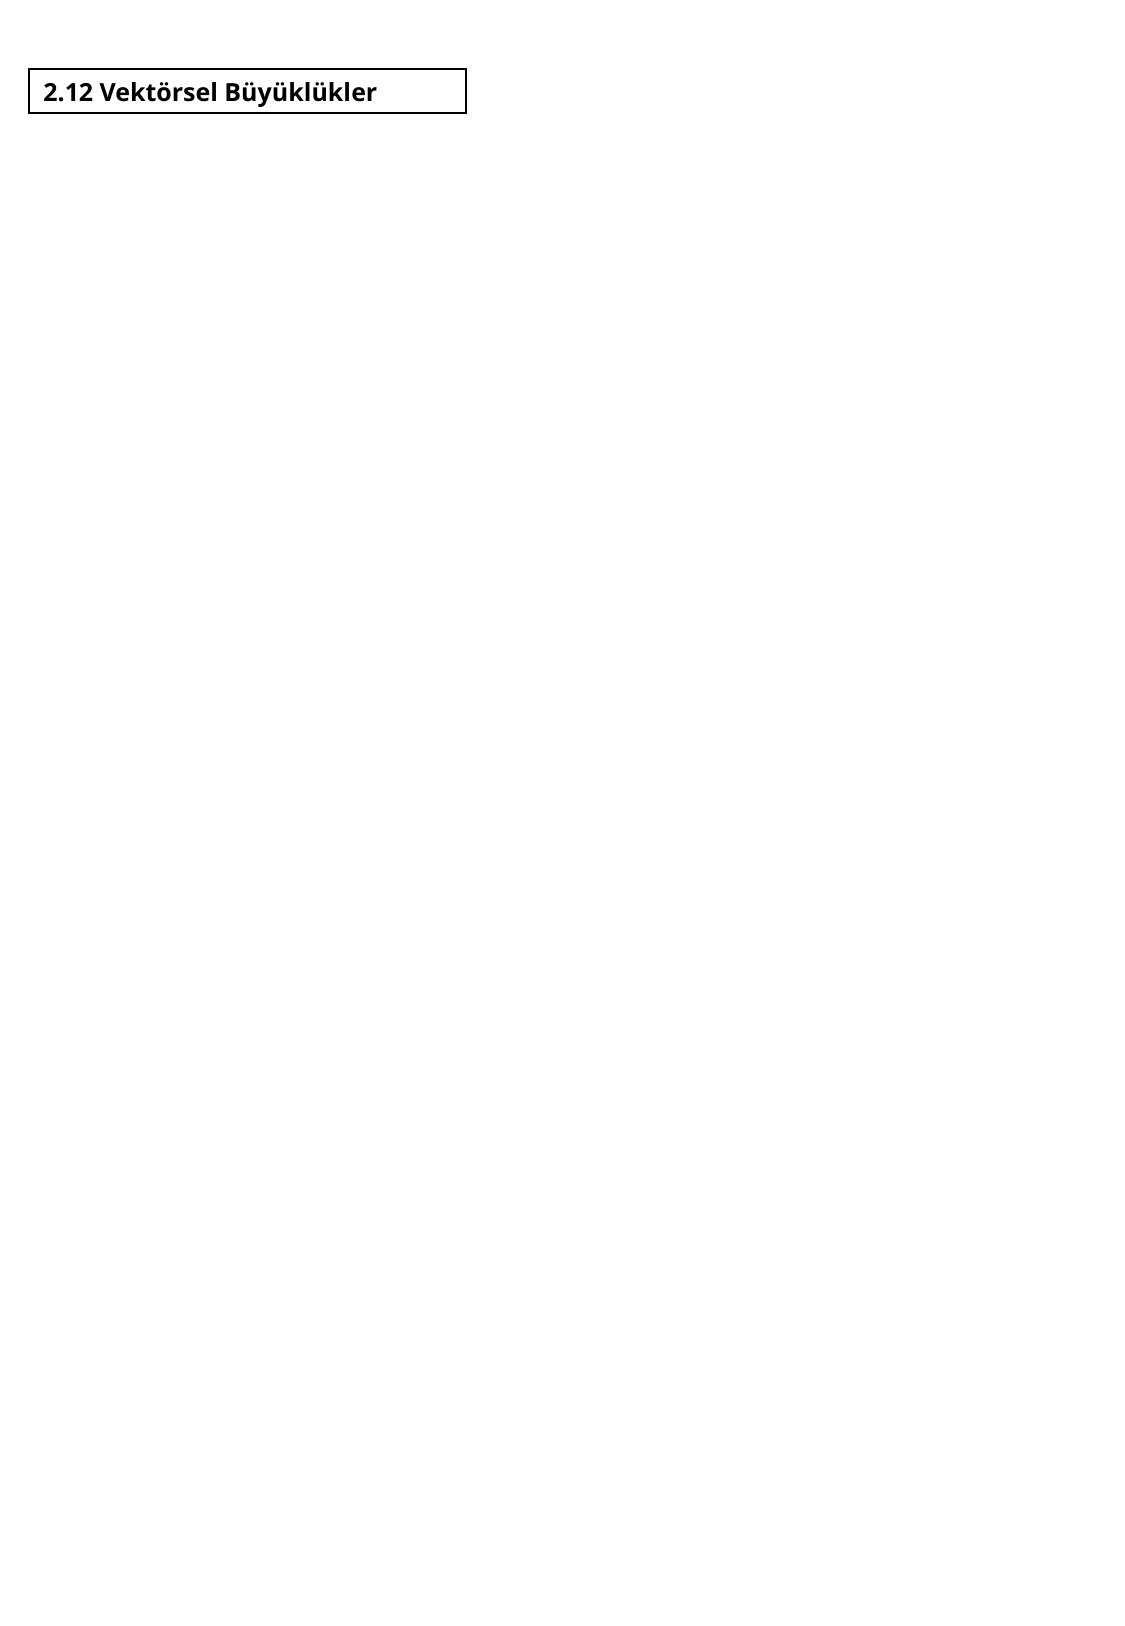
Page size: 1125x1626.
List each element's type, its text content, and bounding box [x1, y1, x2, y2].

text_box 2.12 Vektörsel Büyüklükler [28, 68, 467, 114]
